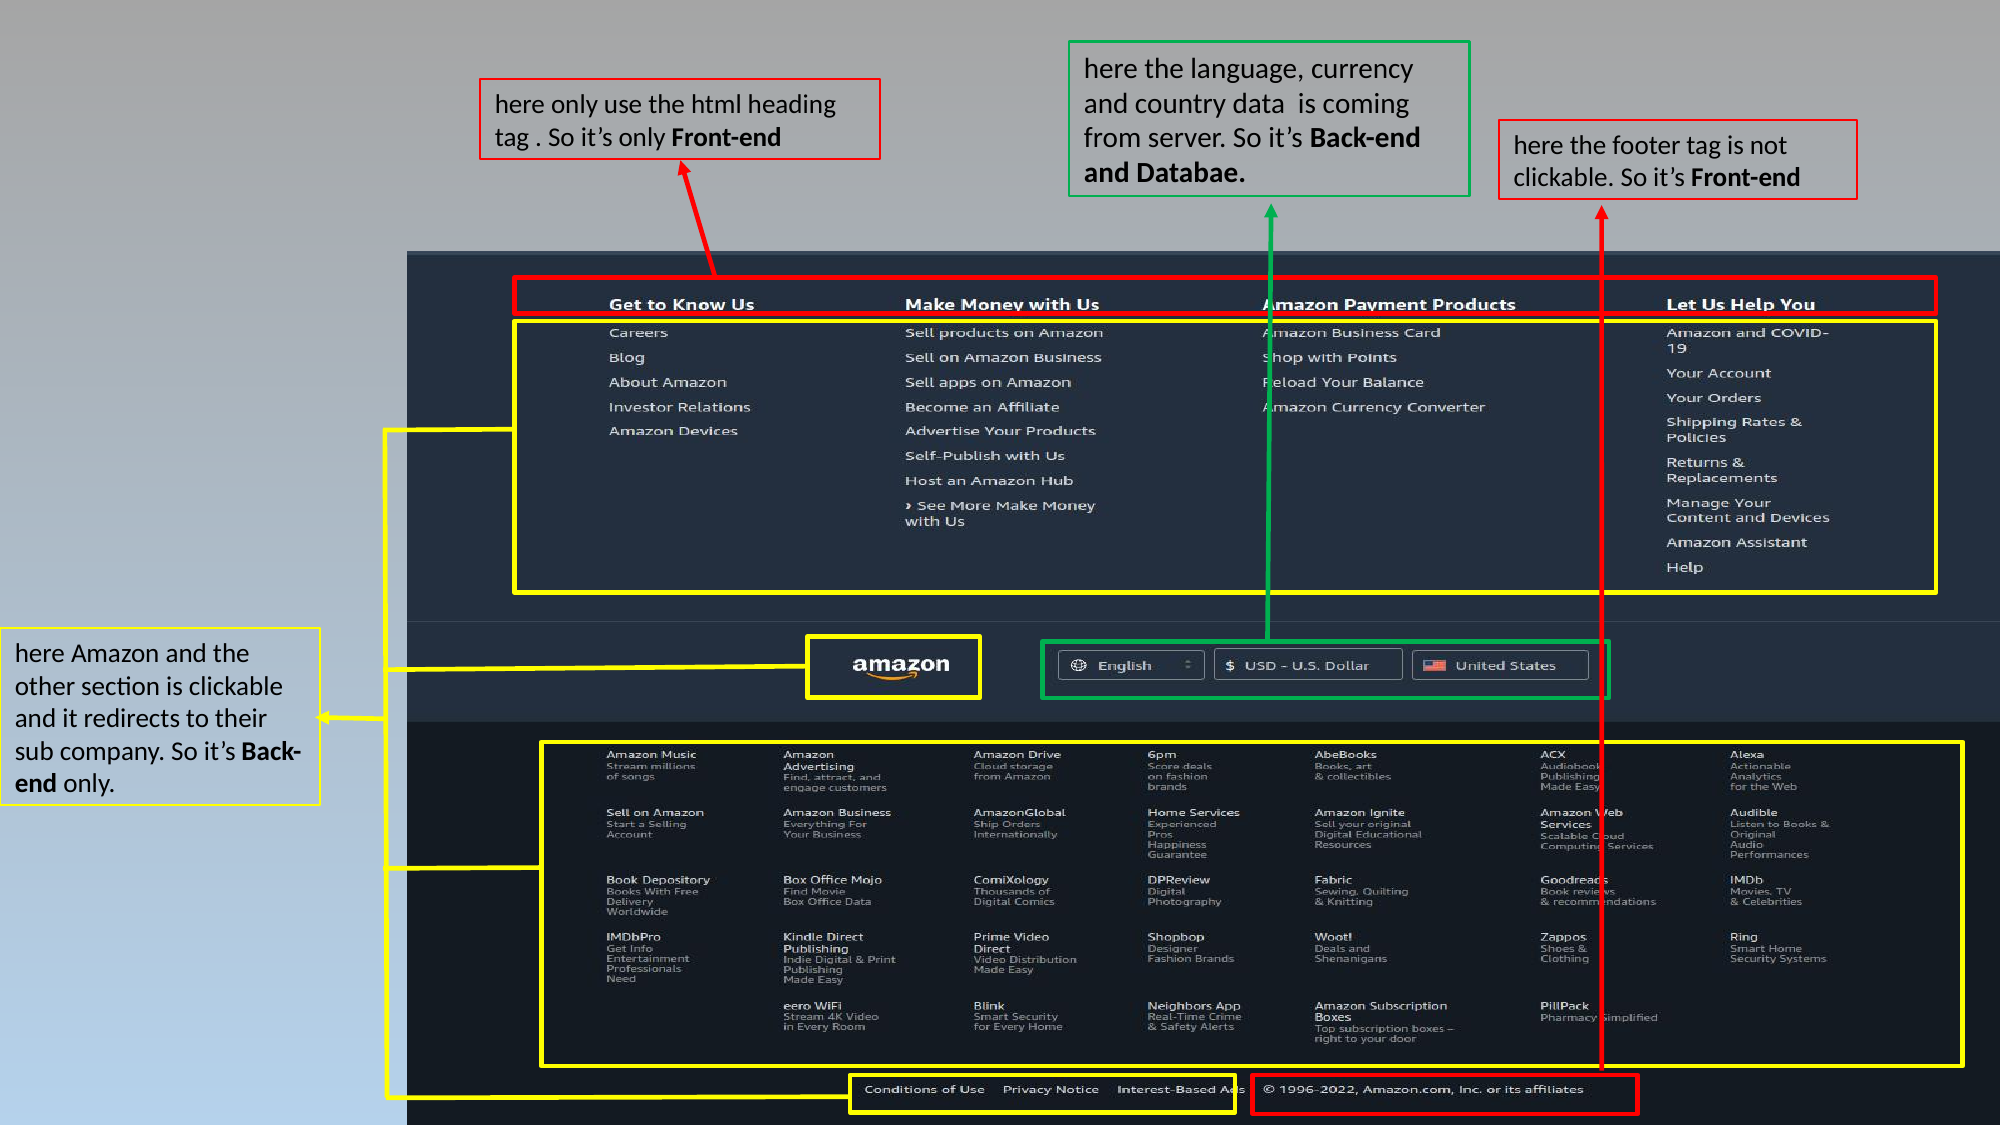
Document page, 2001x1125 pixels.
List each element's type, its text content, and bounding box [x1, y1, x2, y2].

text_box here only use the html heading tag . So it’s only Front-end [480, 79, 881, 160]
picture [407, 250, 2000, 1125]
text_box here the footer tag is not clickable. So it’s Front-end [1498, 119, 1858, 200]
text_box [1595, 205, 1608, 249]
text_box [321, 711, 385, 724]
text_box [1264, 203, 1278, 249]
text_box here the language, currency and country data is coming from server. So it’s Back-end and Databae. [1069, 41, 1470, 197]
text_box [677, 160, 707, 249]
text_box here Amazon and the other section is clickable and it redirects to their sub company. So it’s Back-end only. [0, 628, 321, 806]
